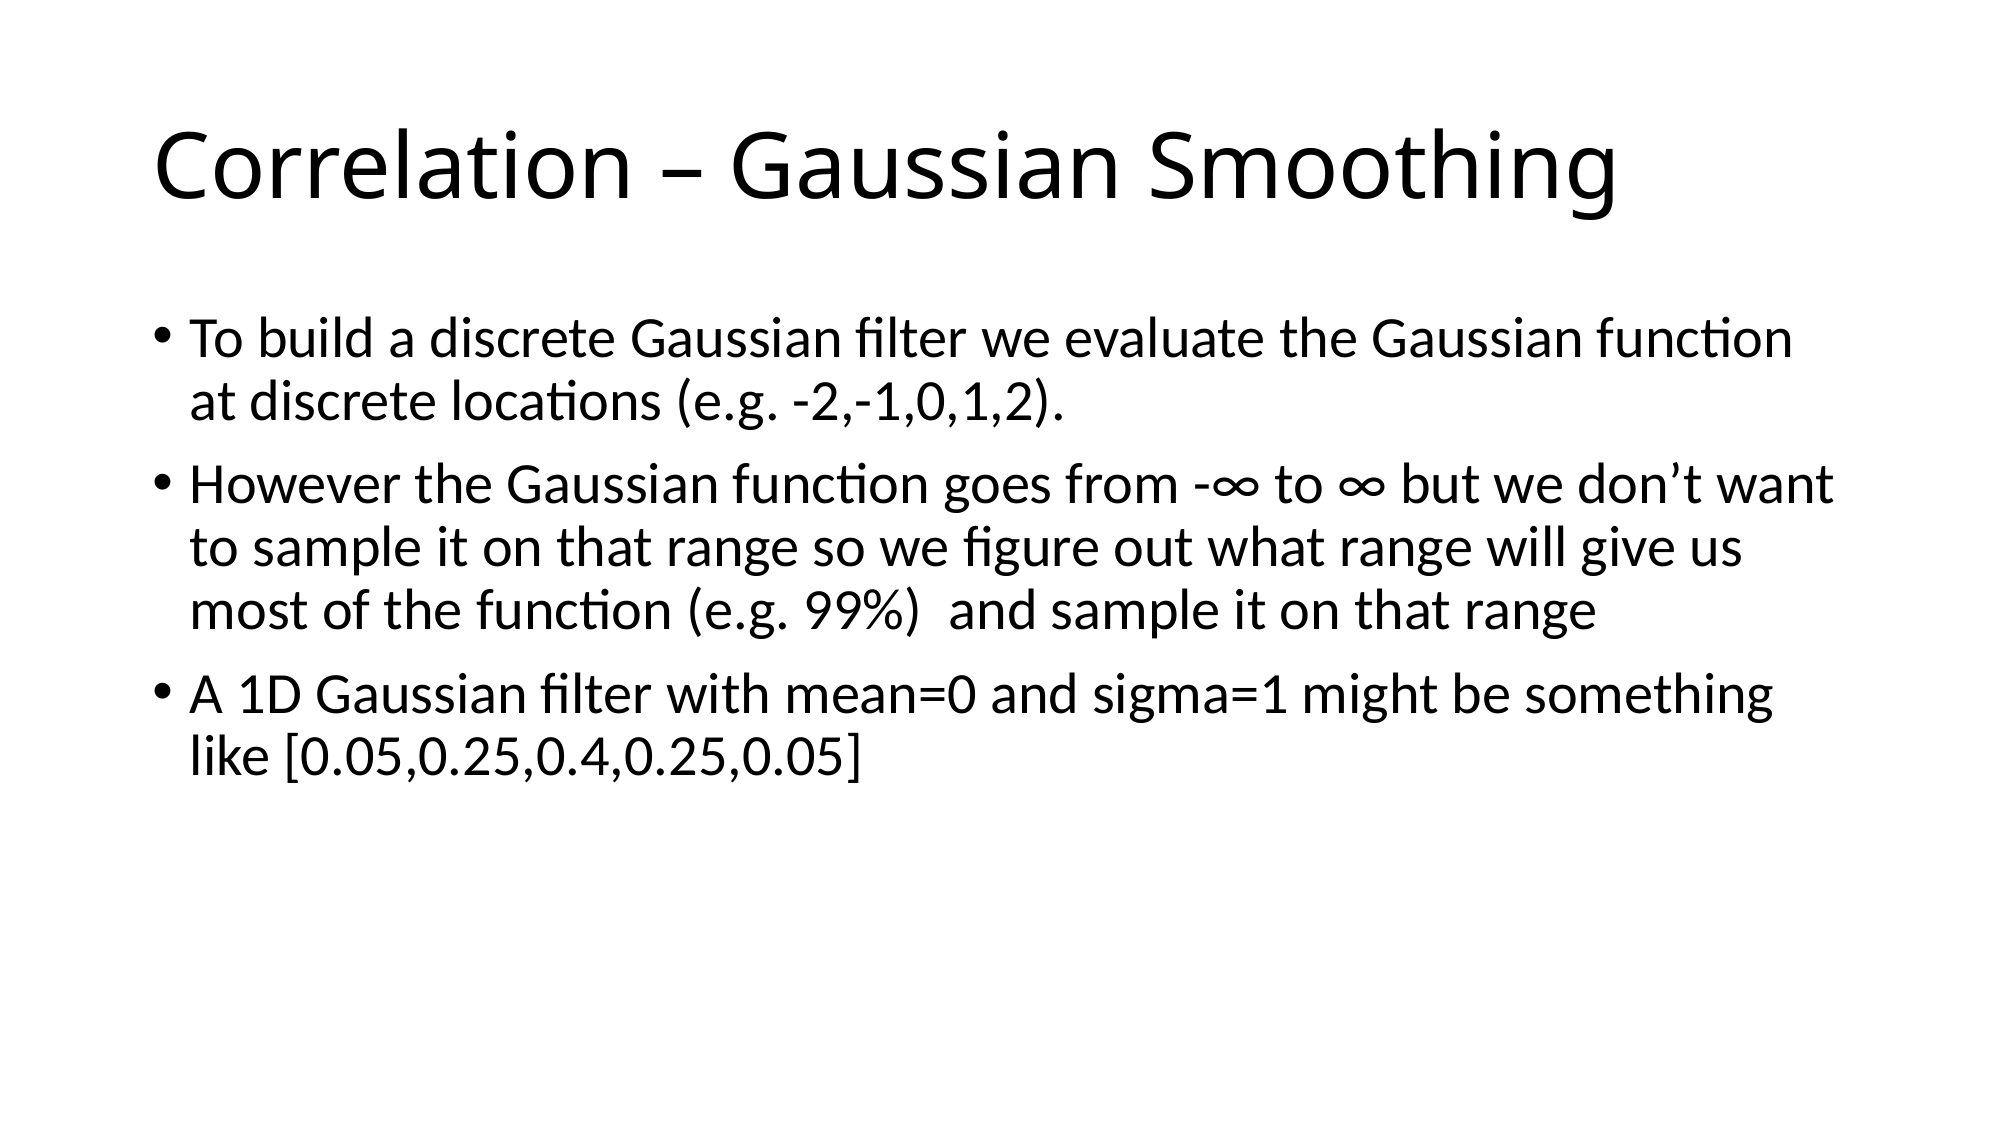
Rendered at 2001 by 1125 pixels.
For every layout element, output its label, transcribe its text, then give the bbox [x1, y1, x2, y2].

title Correlation – Gaussian Smoothing [137, 59, 1863, 278]
list To build a discrete Gaussian filter we evaluate the Gaussian function at discrete locations (e.g. -2,-1,0,1,2). However the Gaussian function goes from -∞ to ∞ but we don’t want to sample it on that range so we figure out what range will give us most of the function (e.g. 99%) and sample it on that range A 1D Gaussian filter with mean=0 and sigma=1 might be something like [0.05,0.25,0.4,0.25,0.05] [137, 299, 1863, 1048]
